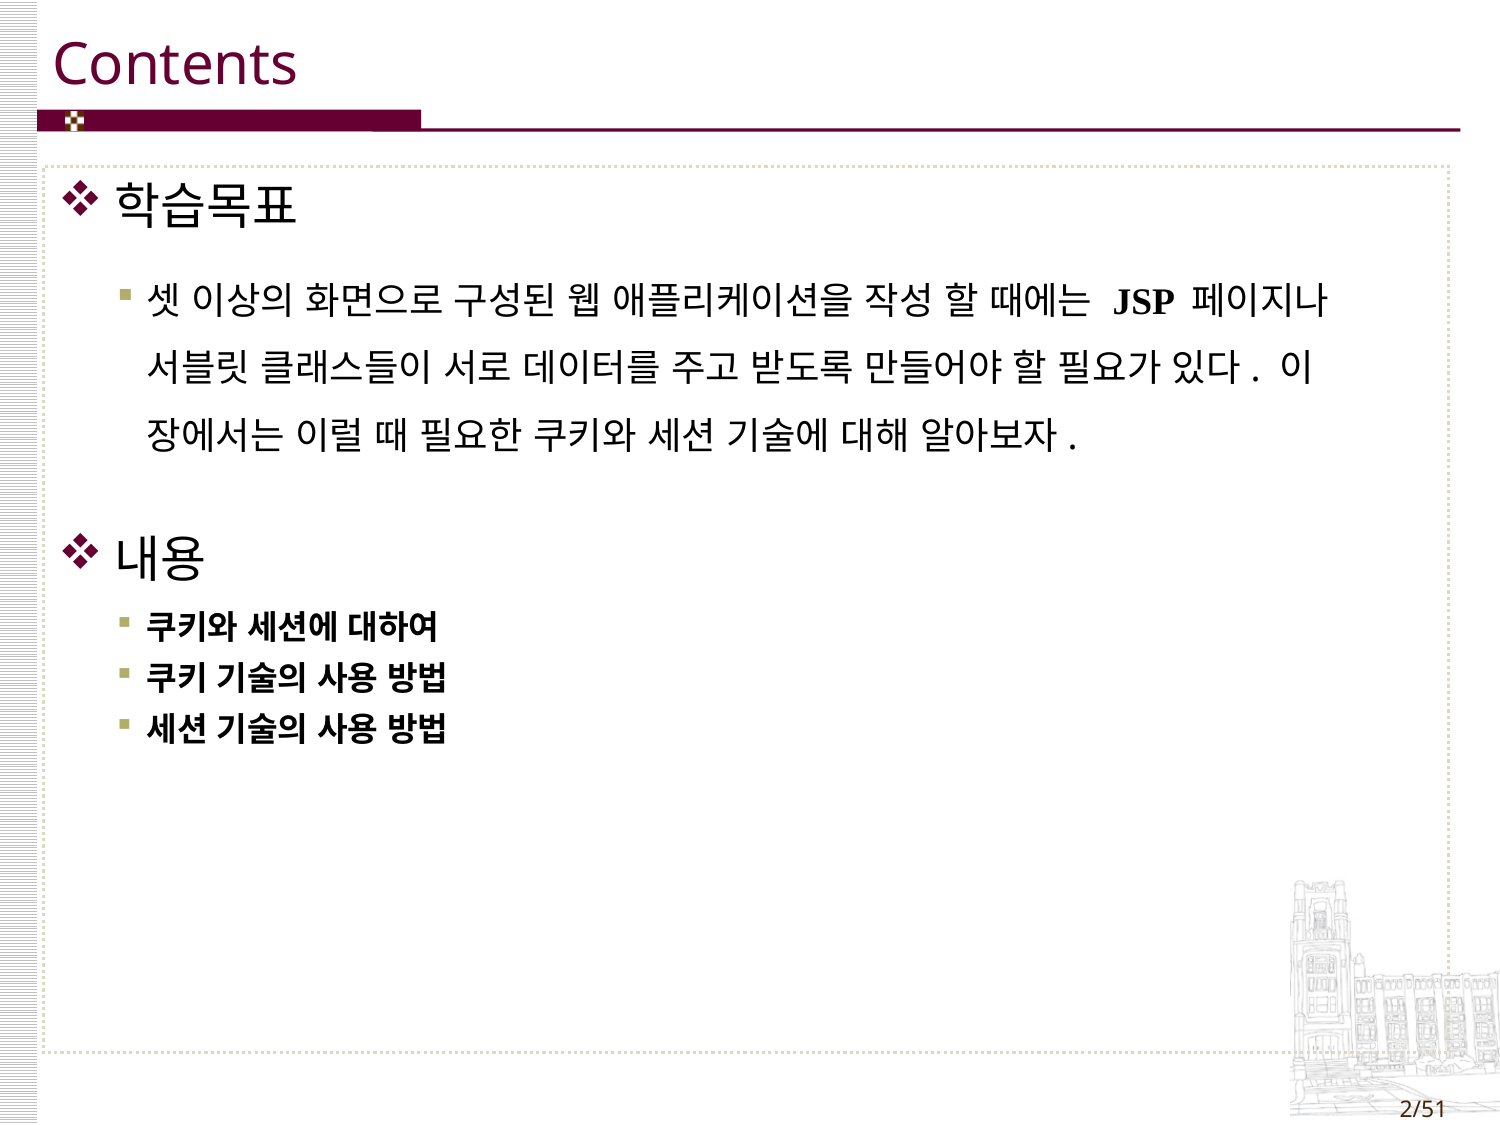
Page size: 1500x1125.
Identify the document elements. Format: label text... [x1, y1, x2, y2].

picture [65, 111, 84, 131]
list 학습목표 셋 이상의 화면으로 구성된 웹 애플리케이션을 작성 할 때에는 JSP 페이지나 서블릿 클래스들이 서로 데이터를 주고 받도록 만들어야 할 필요가 있다. 이 장에서는 이럴 때 필요한 쿠키와 세션 기술에 대해 알아보자. 내용 쿠키와 세션에 대하여 쿠키 기술의 사용 방법 세션 기술의 사용 방법 [42, 165, 1450, 1054]
picture [1290, 874, 1500, 1125]
